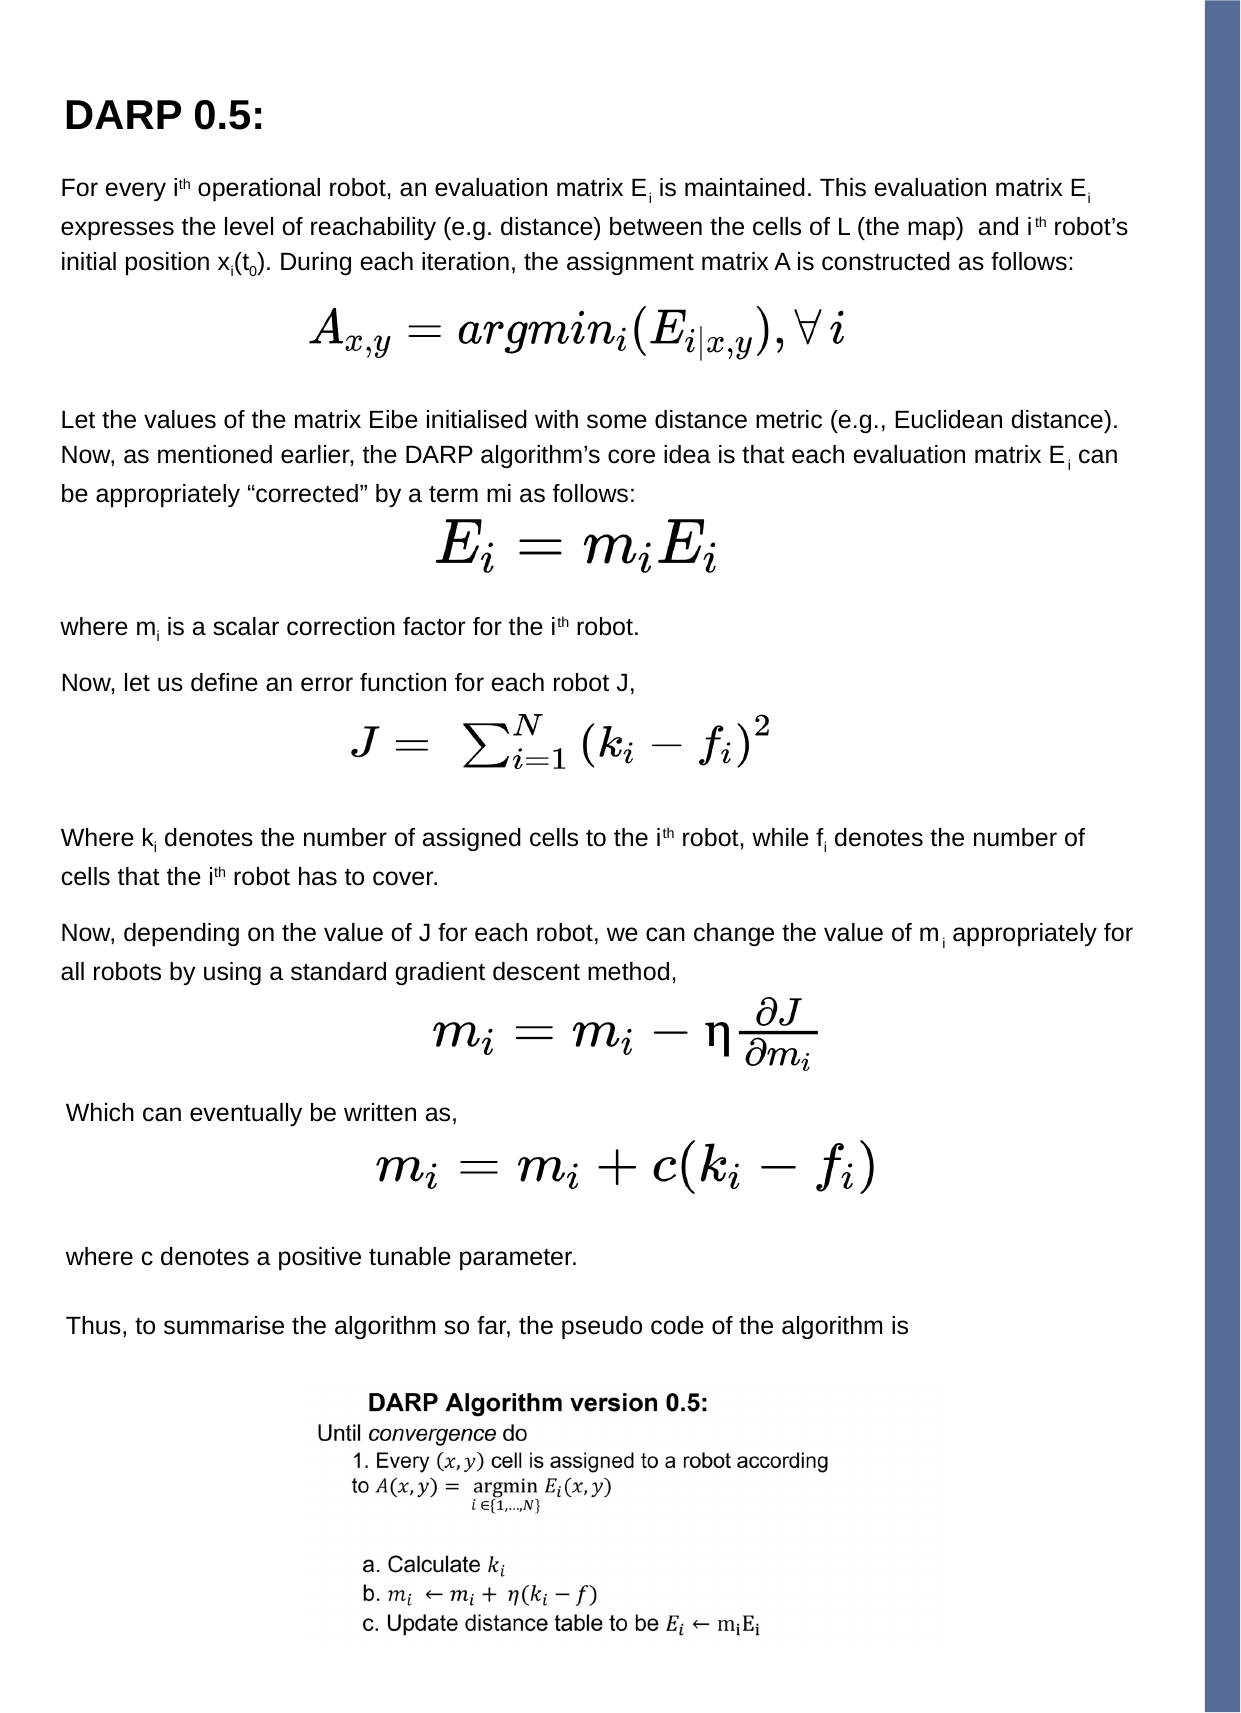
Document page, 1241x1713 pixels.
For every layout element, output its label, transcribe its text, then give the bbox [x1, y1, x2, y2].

text_box where mi is a scalar correction factor for the ith robot. [45, 589, 1169, 659]
text_box For every ith operational robot, an evaluation matrix Ei is maintained. This evaluation matrix Ei expresses the level of reachability (e.g. distance) between the cells of L (the map) and ith robot’s initial position xi(t0). During each iteration, the assignment matrix A is constructed as follows: [45, 151, 1169, 295]
text_box [1204, 0, 1241, 1713]
picture [309, 305, 844, 361]
text_box Now, let us define an error function for each robot J, [45, 647, 1144, 712]
picture [376, 1140, 874, 1194]
picture [432, 997, 818, 1072]
text_box where c denotes a positive tunable parameter. Thus, to summarise the algorithm so far, the pseudo code of the algorithm is [50, 1221, 1174, 1355]
picture [435, 518, 716, 574]
title DARP 0.5: [45, 61, 1204, 128]
text_box Let the values of the matrix Eibe initialised with some distance metric (e.g., Euclidean distance). Now, as mentioned earlier, the DARP algorithm’s core idea is that each evaluation matrix Ei can be appropriately “corrected” by a term mi as follows: [45, 384, 1169, 523]
picture [351, 714, 769, 769]
text_box Which can eventually be written as, [50, 1076, 1174, 1141]
text_box Where ki denotes the number of assigned cells to the ith robot, while fi denotes the number of cells that the ith robot has to cover. [45, 801, 1144, 896]
text_box Now, depending on the value of J for each robot, we can change the value of mi appropriately for all robots by using a standard gradient descent method, [45, 896, 1169, 1001]
picture [303, 1379, 948, 1650]
